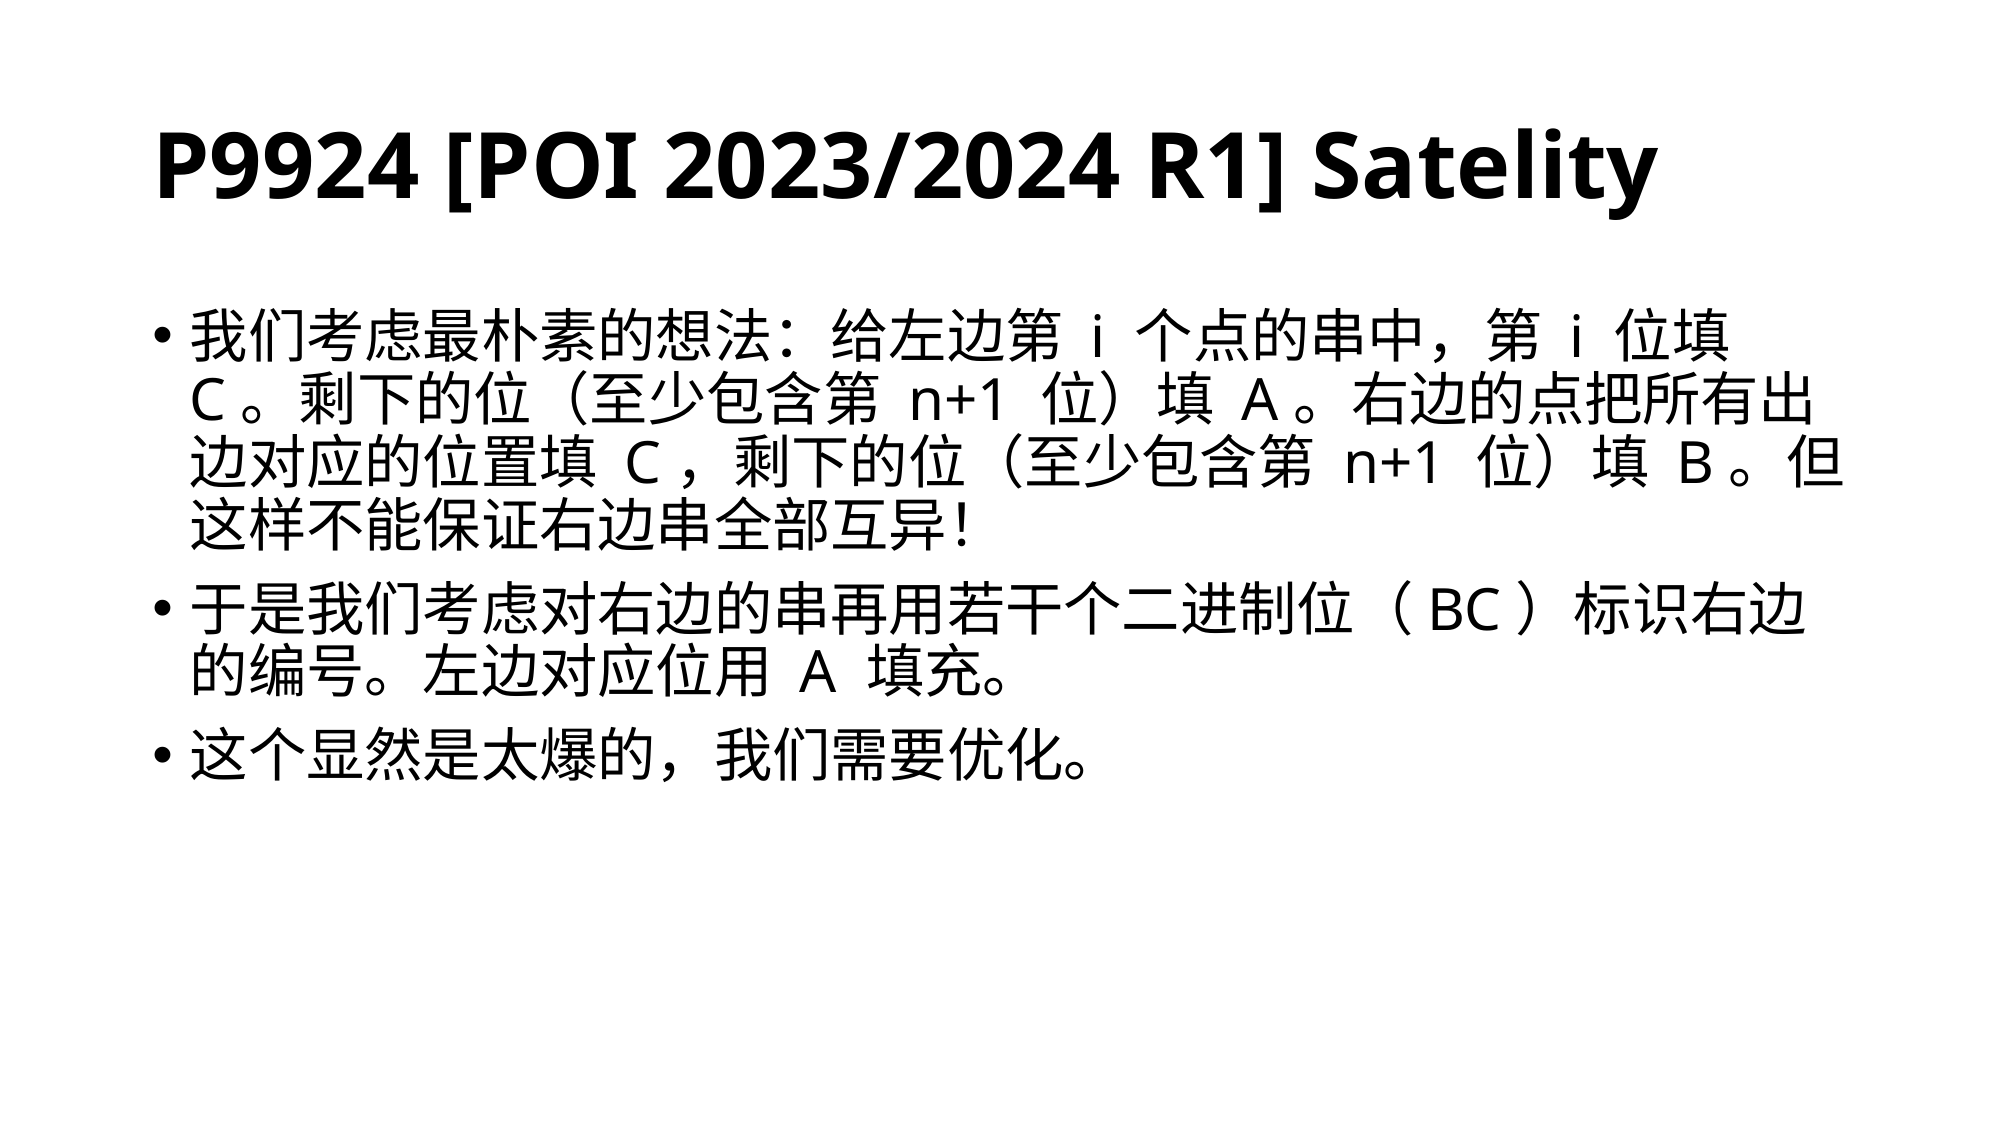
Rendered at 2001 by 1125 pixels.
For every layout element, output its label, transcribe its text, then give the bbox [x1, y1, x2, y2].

list 我们考虑最朴素的想法：给左边第 i 个点的串中，第 i 位填 C。剩下的位（至少包含第 n+1 位）填 A。右边的点把所有出边对应的位置填 C，剩下的位（至少包含第 n+1 位）填 B。但这样不能保证右边串全部互异！ 于是我们考虑对右边的串再用若干个二进制位（BC）标识右边的编号。左边对应位用 A 填充。 这个显然是太爆的，我们需要优化。 [137, 299, 1863, 1014]
title P9924 [POI 2023/2024 R1] Satelity [137, 59, 1863, 278]
